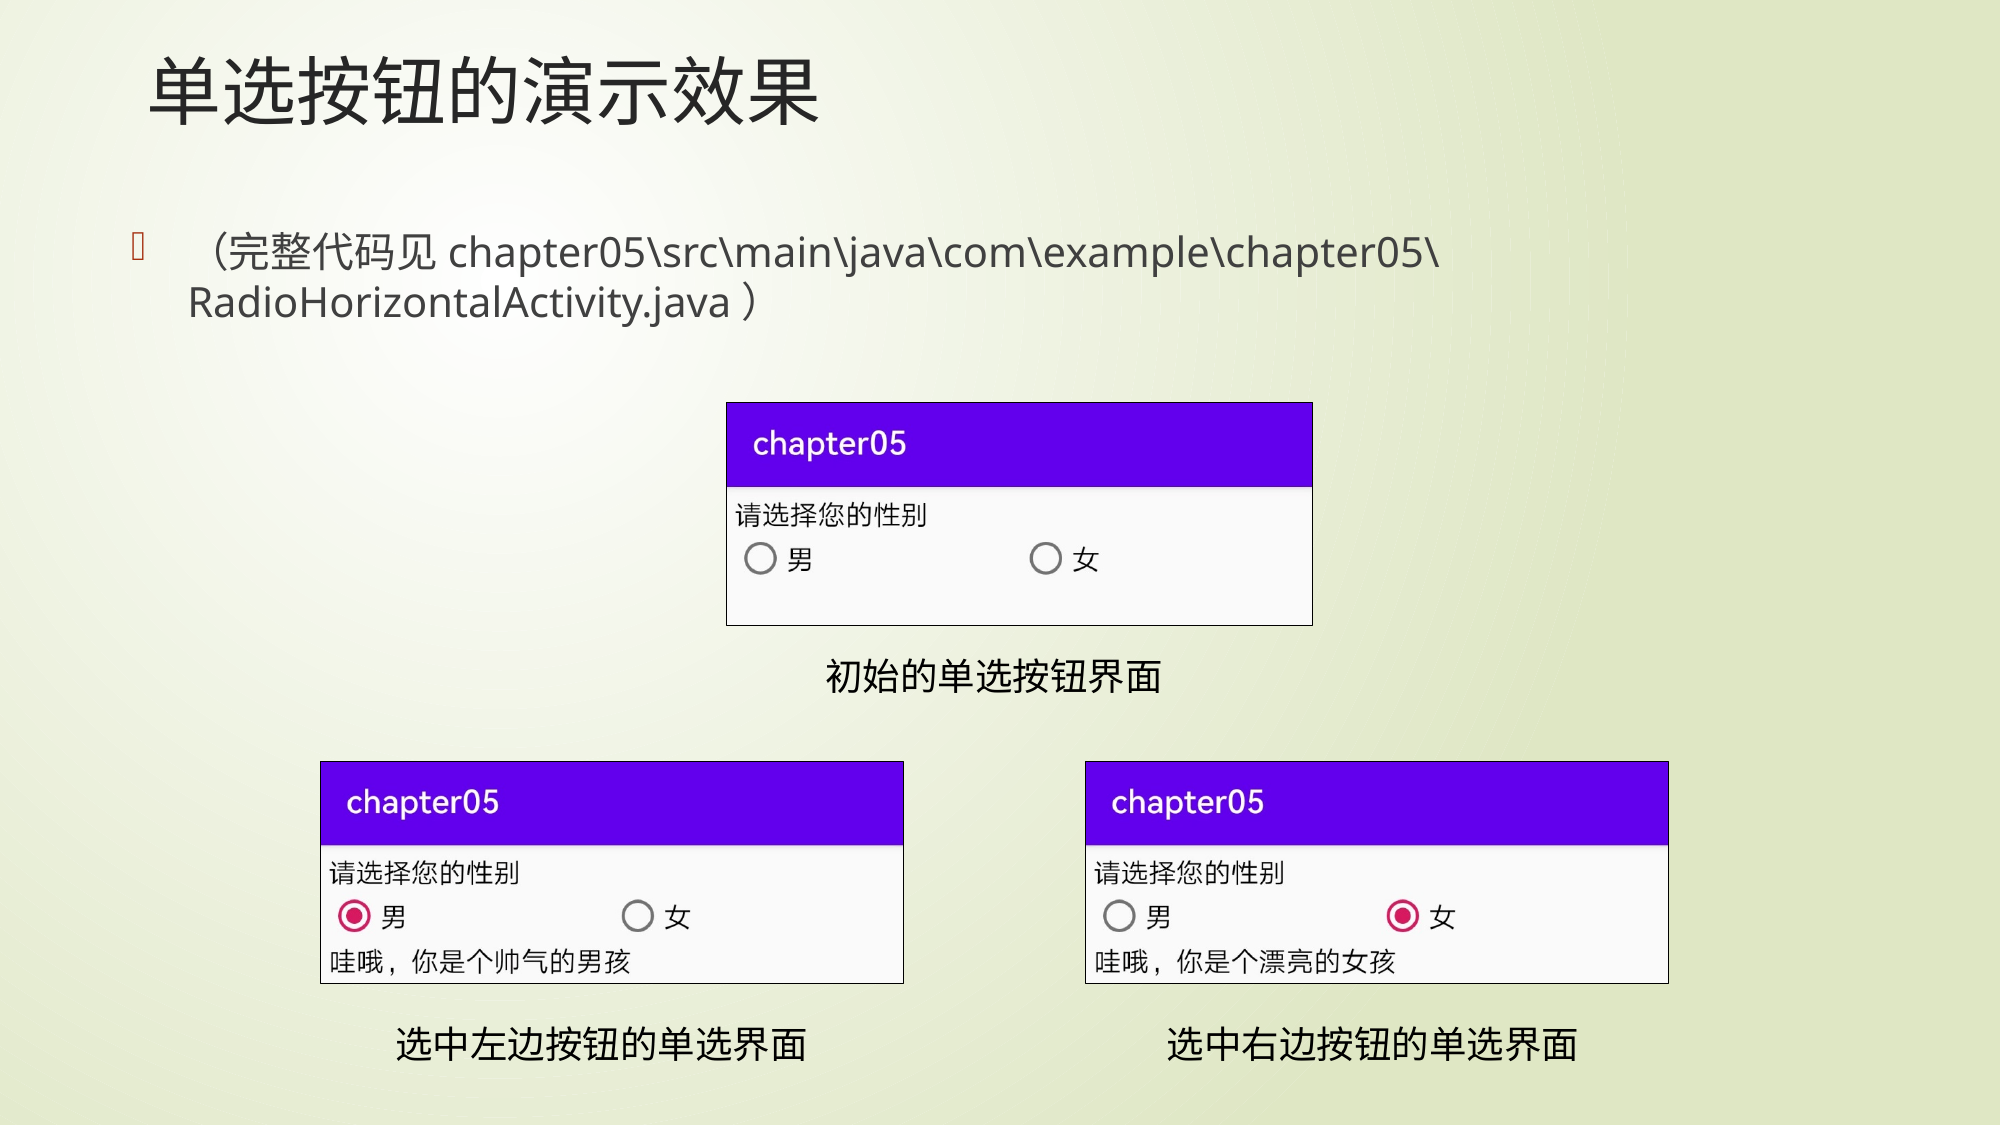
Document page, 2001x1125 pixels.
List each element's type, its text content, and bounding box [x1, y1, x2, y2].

text_box 选中右边按钮的单选界面 [1151, 1013, 1611, 1073]
picture [726, 402, 1313, 626]
text_box 选中左边按钮的单选界面 [380, 1013, 839, 1074]
picture [319, 761, 903, 984]
title 单选按钮的演示效果 [131, 36, 1772, 156]
text_box 初始的单选按钮界面 [810, 645, 1228, 706]
list （完整代码见chapter05\src\main\java\com\example\chapter05\RadioHorizontalActivity.java） [116, 218, 1772, 955]
picture [1084, 761, 1668, 984]
